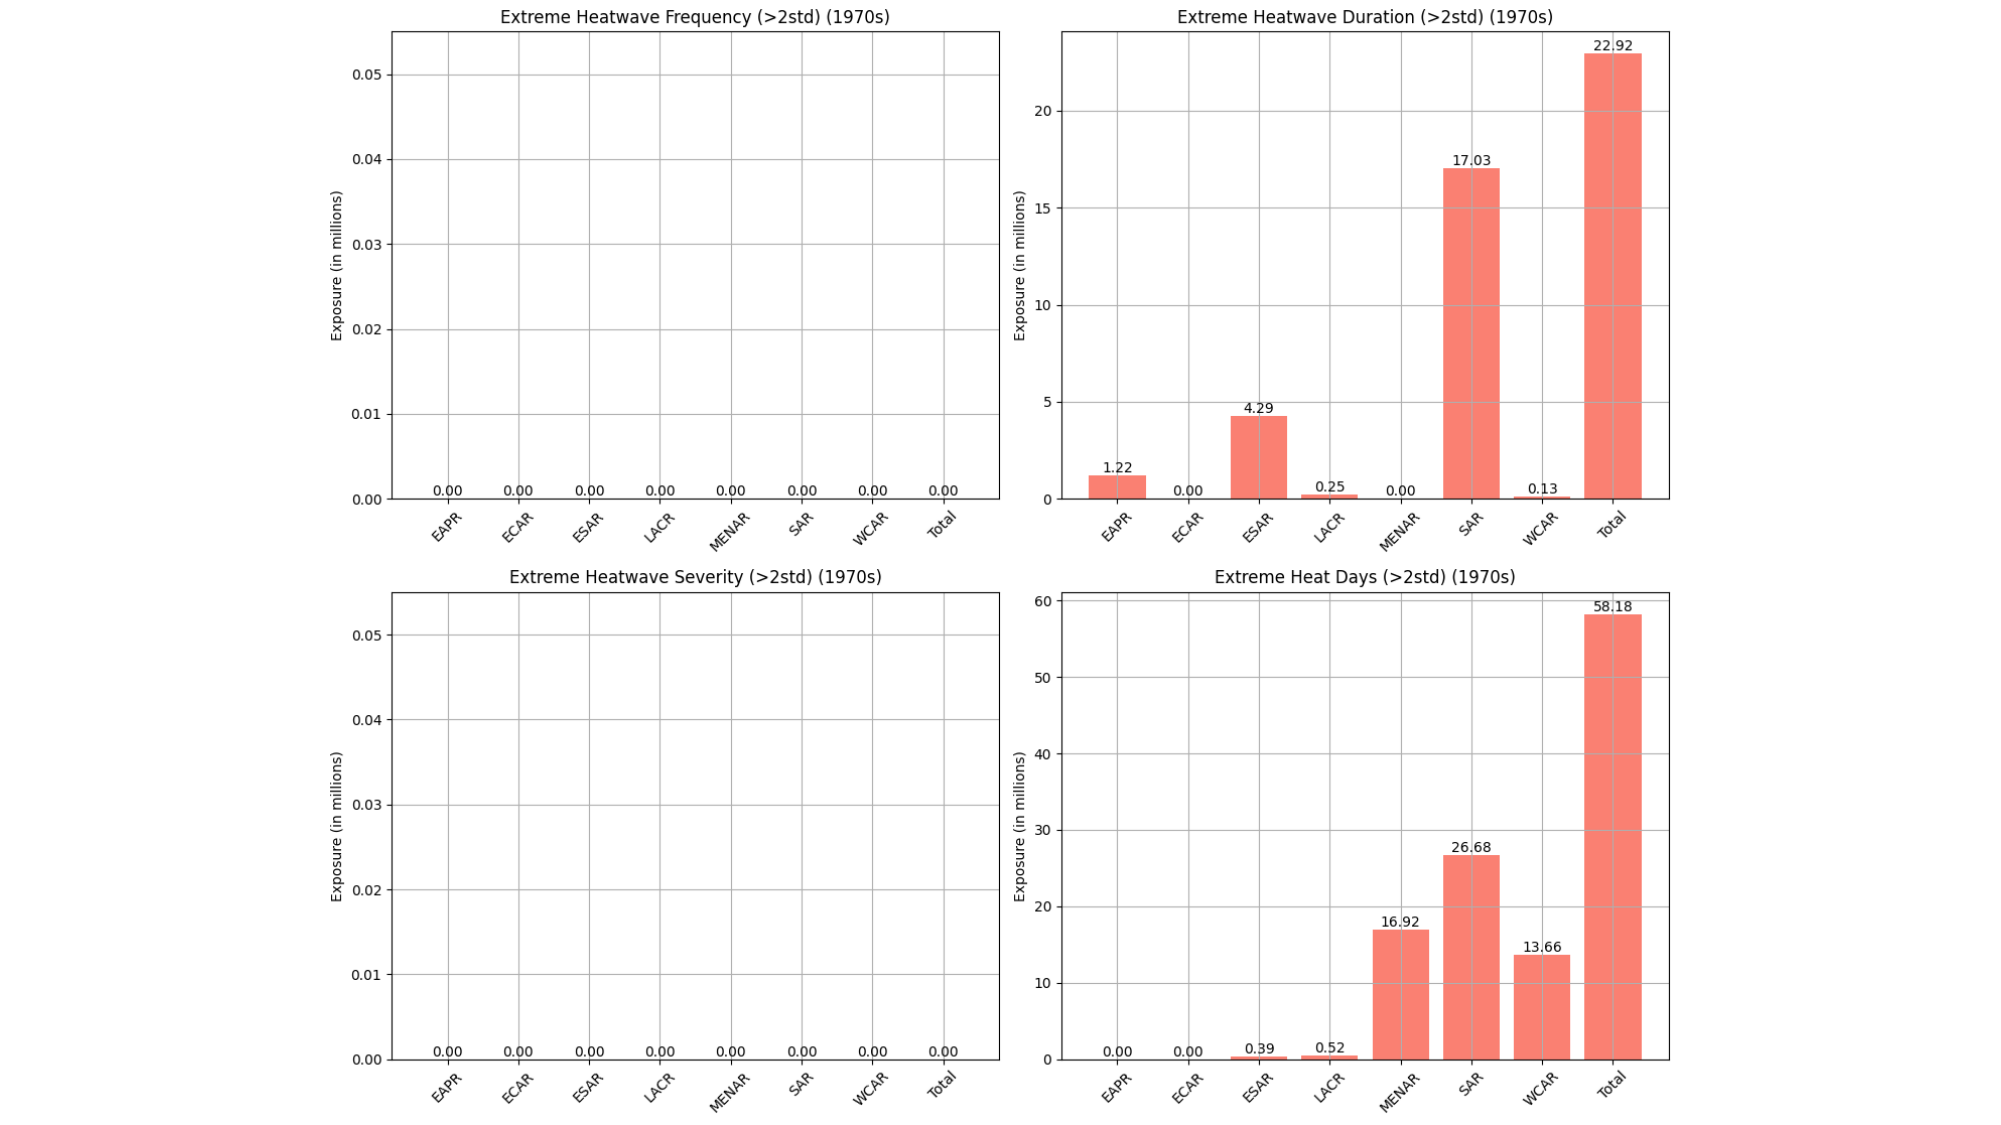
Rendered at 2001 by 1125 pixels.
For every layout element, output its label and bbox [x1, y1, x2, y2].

picture [321, 0, 1679, 1125]
